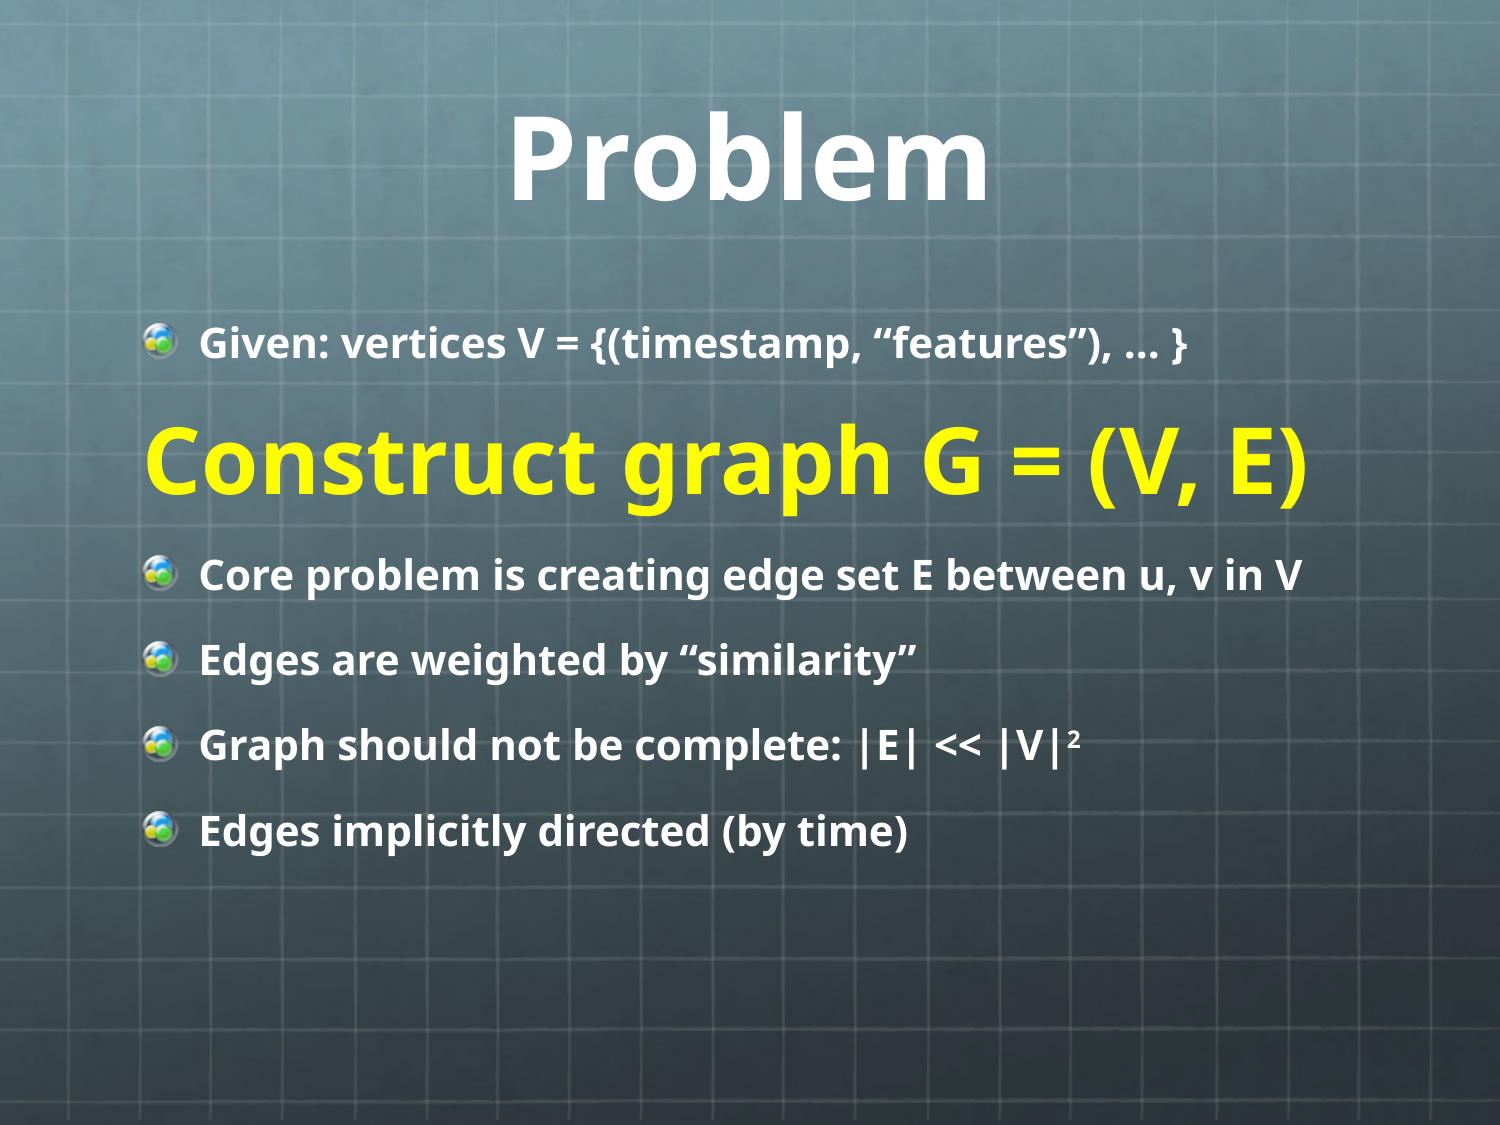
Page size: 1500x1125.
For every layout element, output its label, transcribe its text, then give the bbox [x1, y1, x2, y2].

title Problem [127, 17, 1372, 289]
list Given: vertices V = {(timestamp, “features”), ... } Construct graph G = (V, E) Core problem is creating edge set E between u, v in V Edges are weighted by “similarity” Graph should not be complete: |E| << |V|2 Edges implicitly directed (by time) [127, 308, 1372, 958]
picture [0, 0, 1500, 1125]
